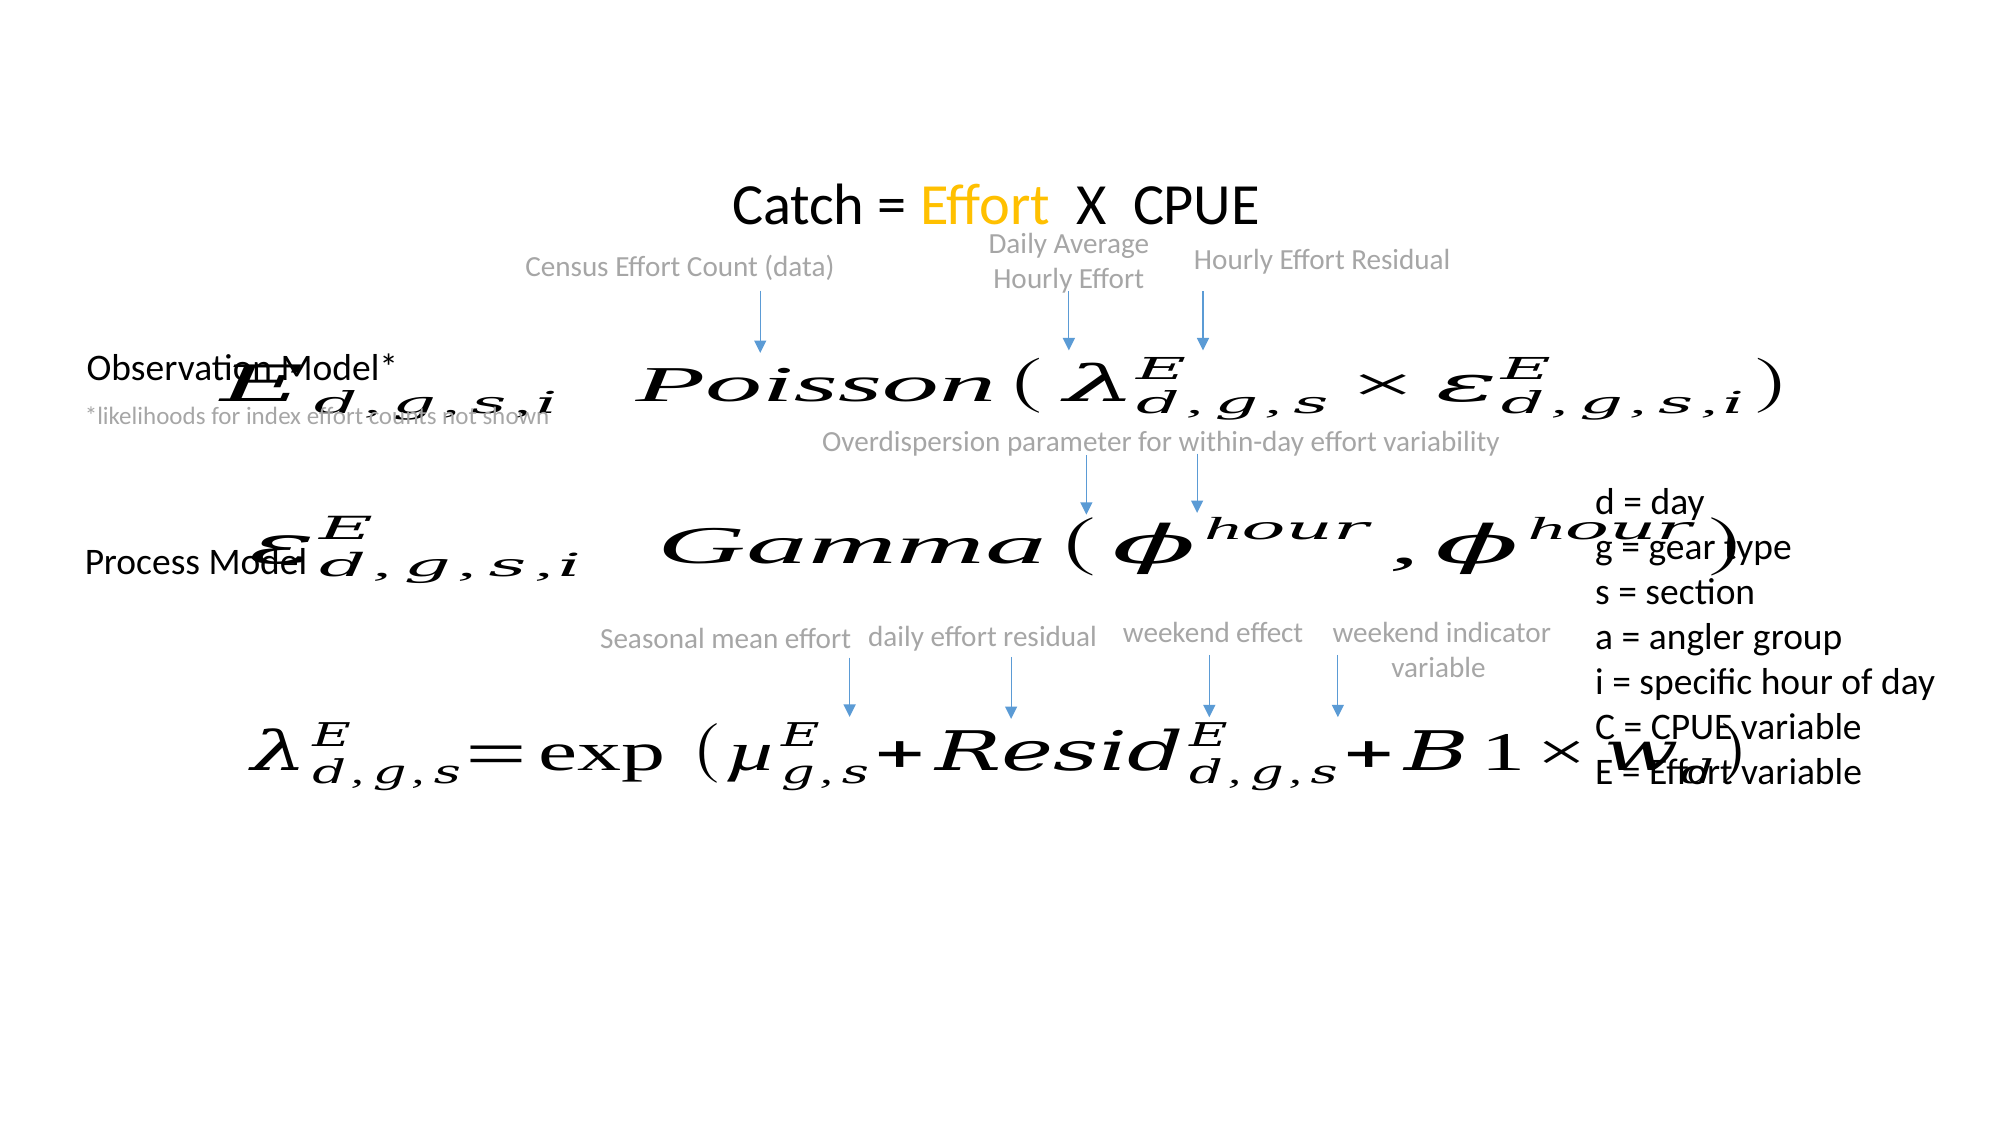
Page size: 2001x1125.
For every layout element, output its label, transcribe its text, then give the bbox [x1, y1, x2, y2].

text_box Catch = Effort X CPUE [245, 158, 1746, 244]
text_box weekend indicator variable [1296, 606, 1581, 691]
text_box weekend effect [1101, 606, 1296, 656]
text_box Process Model [70, 529, 599, 590]
text_box Seasonal mean effort [555, 611, 849, 662]
text_box *likelihoods for index effort counts not shown [70, 392, 570, 437]
text_box Overdispersion parameter for within-day effort variability [783, 414, 1539, 465]
text_box d = day g = gear type s = section a = angler group i = specific hour of day C = CPUE variable E = Effort variable [1580, 469, 2000, 800]
text_box Observation Model* [71, 336, 414, 392]
text_box Daily Average Hourly Effort [946, 216, 1192, 302]
text_box daily effort residual [846, 610, 1131, 660]
text_box Census Effort Count (data) [509, 240, 851, 290]
text_box Hourly Effort Residual [1107, 233, 1537, 283]
